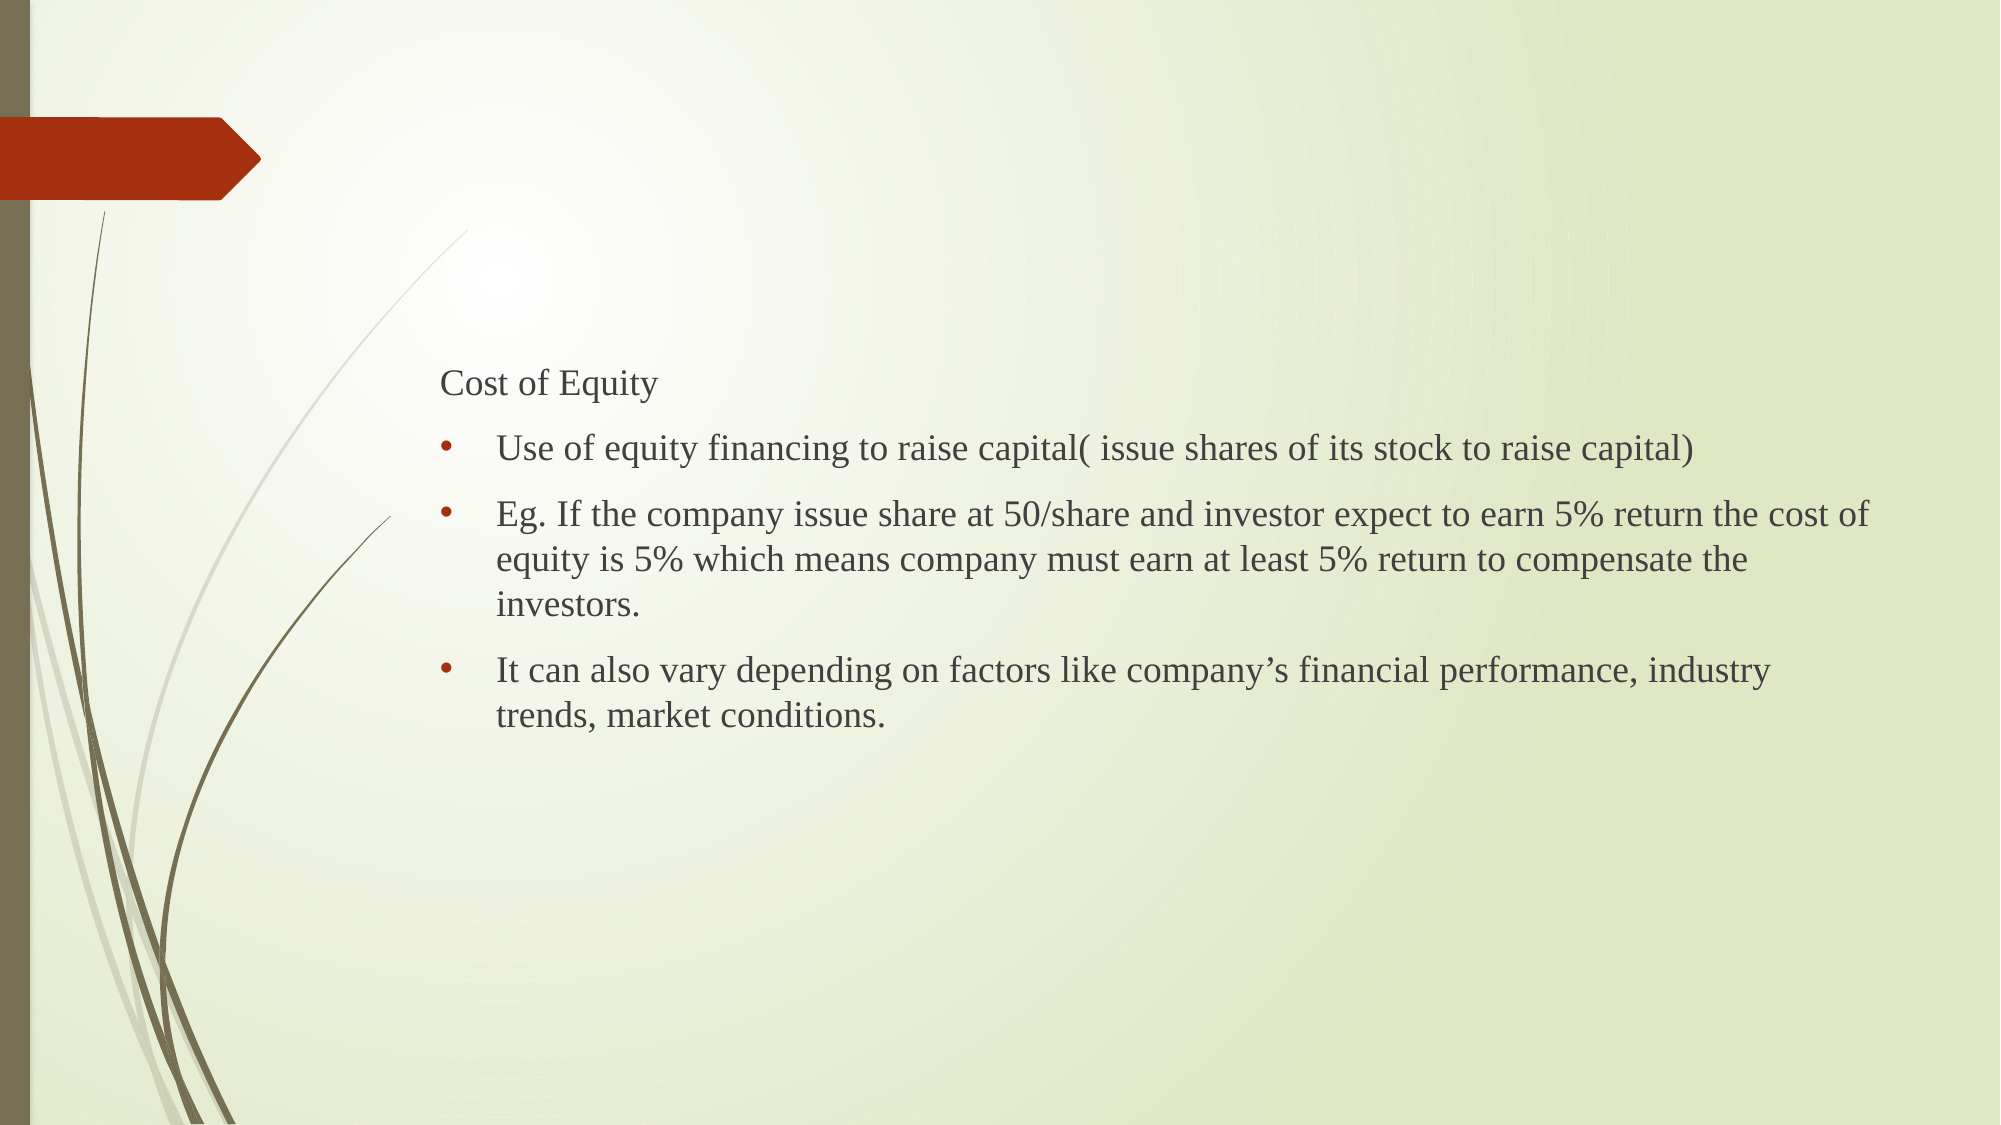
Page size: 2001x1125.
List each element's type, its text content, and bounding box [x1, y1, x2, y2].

list Cost of Equity Use of equity financing to raise capital( issue shares of its stock to raise capital) Eg. If the company issue share at 50/share and investor expect to earn 5% return the cost of equity is 5% which means company must earn at least 5% return to compensate the investors. It can also vary depending on factors like company’s financial performance, industry trends, market conditions. [424, 350, 1888, 970]
